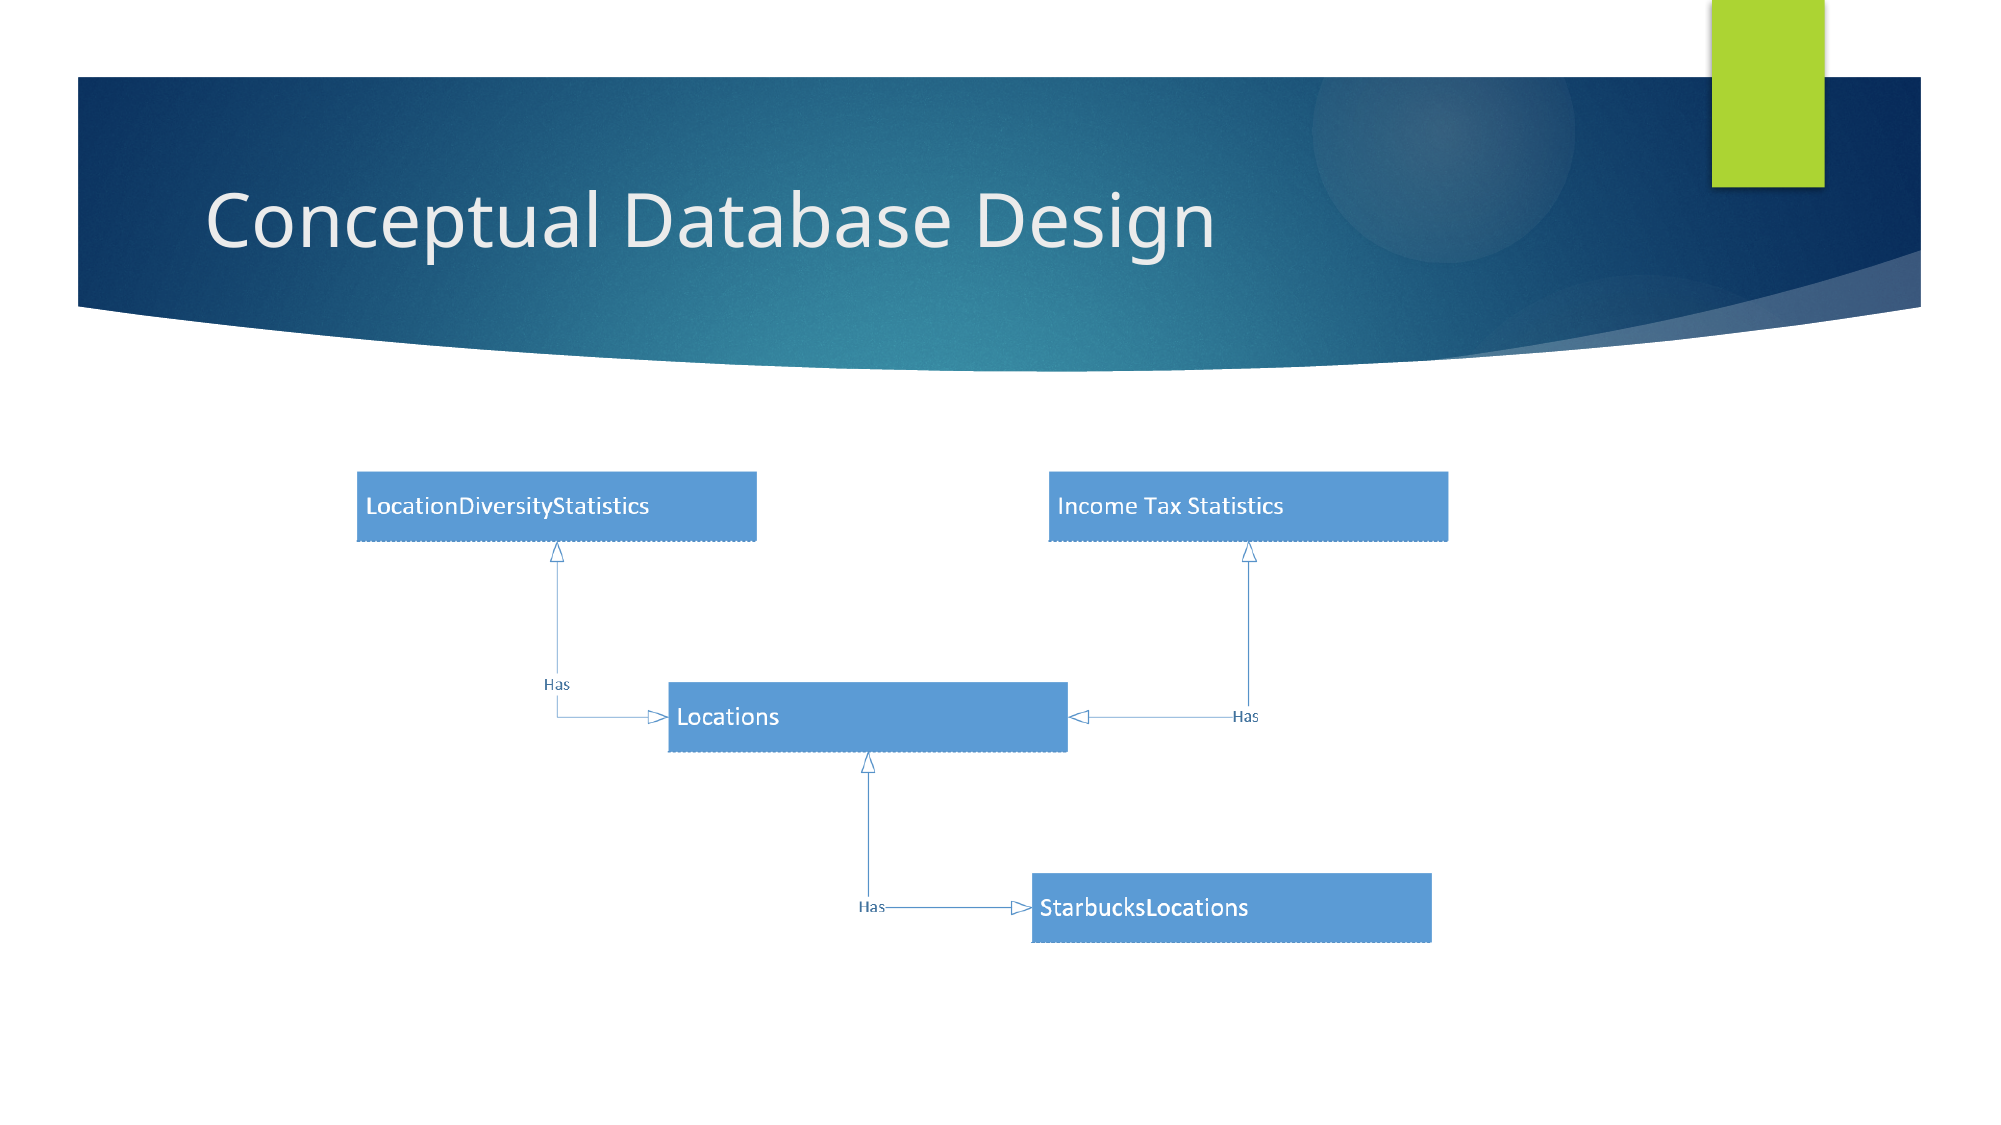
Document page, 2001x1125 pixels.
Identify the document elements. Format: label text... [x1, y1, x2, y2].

title Conceptual Database Design [189, 159, 1627, 276]
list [326, 426, 1490, 988]
